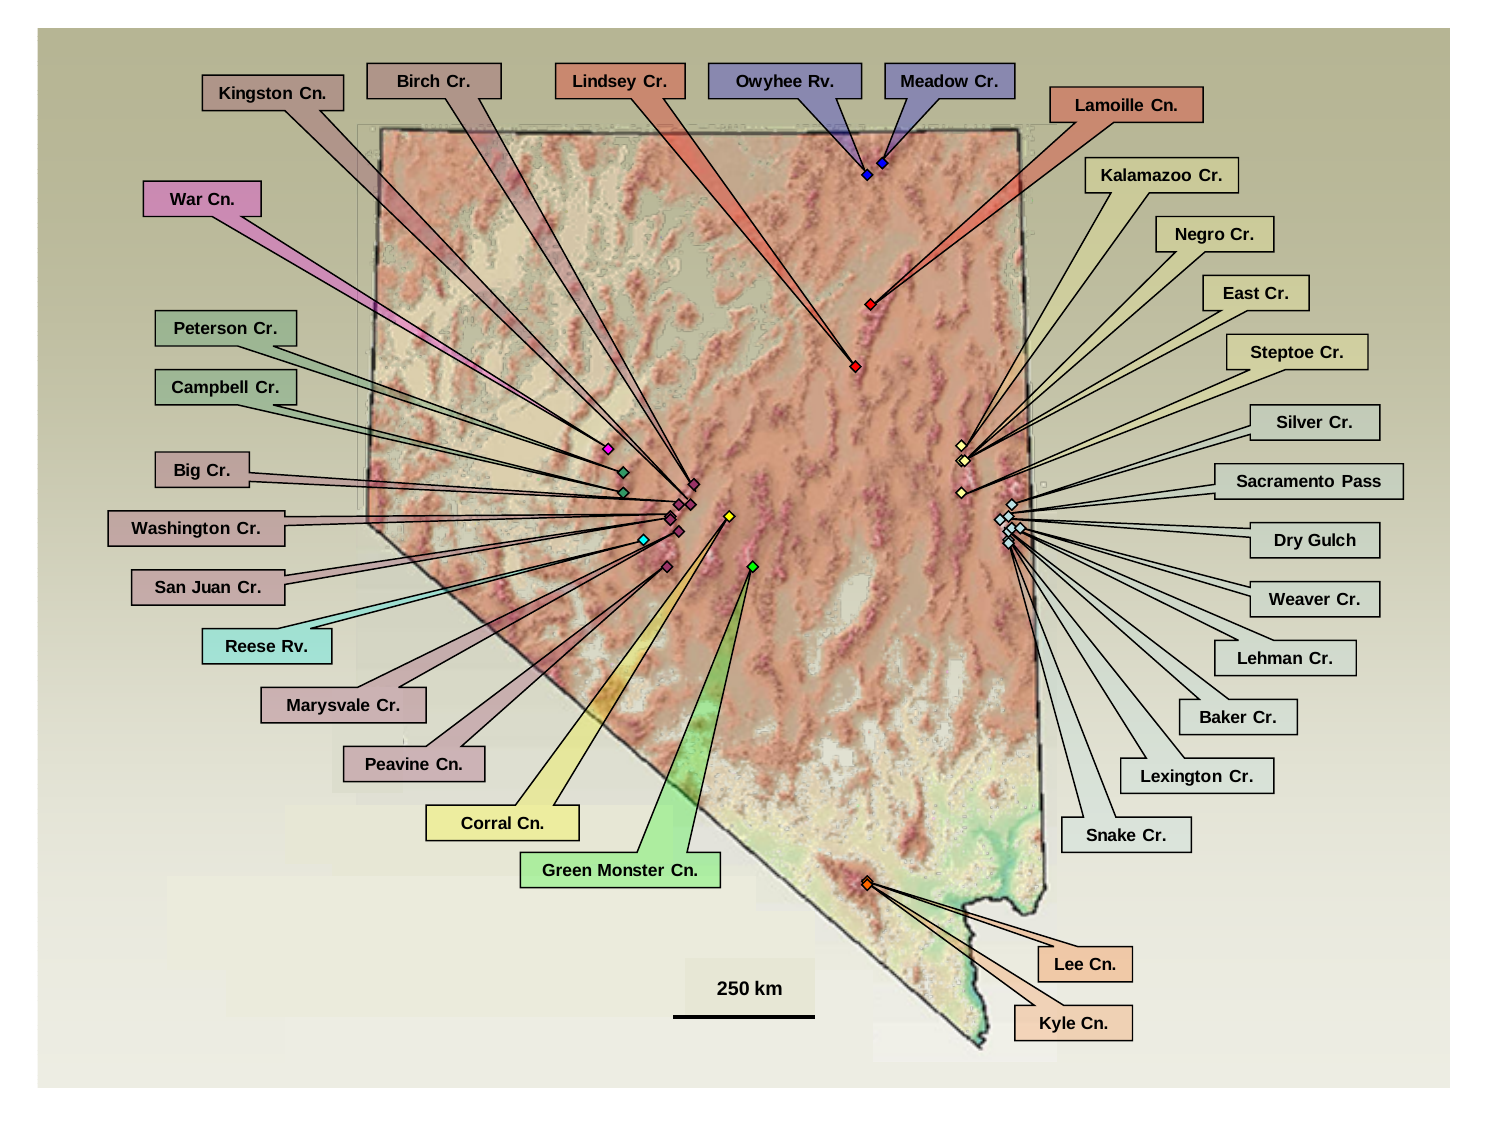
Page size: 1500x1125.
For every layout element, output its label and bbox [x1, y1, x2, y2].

text_box [37, 27, 1451, 1088]
